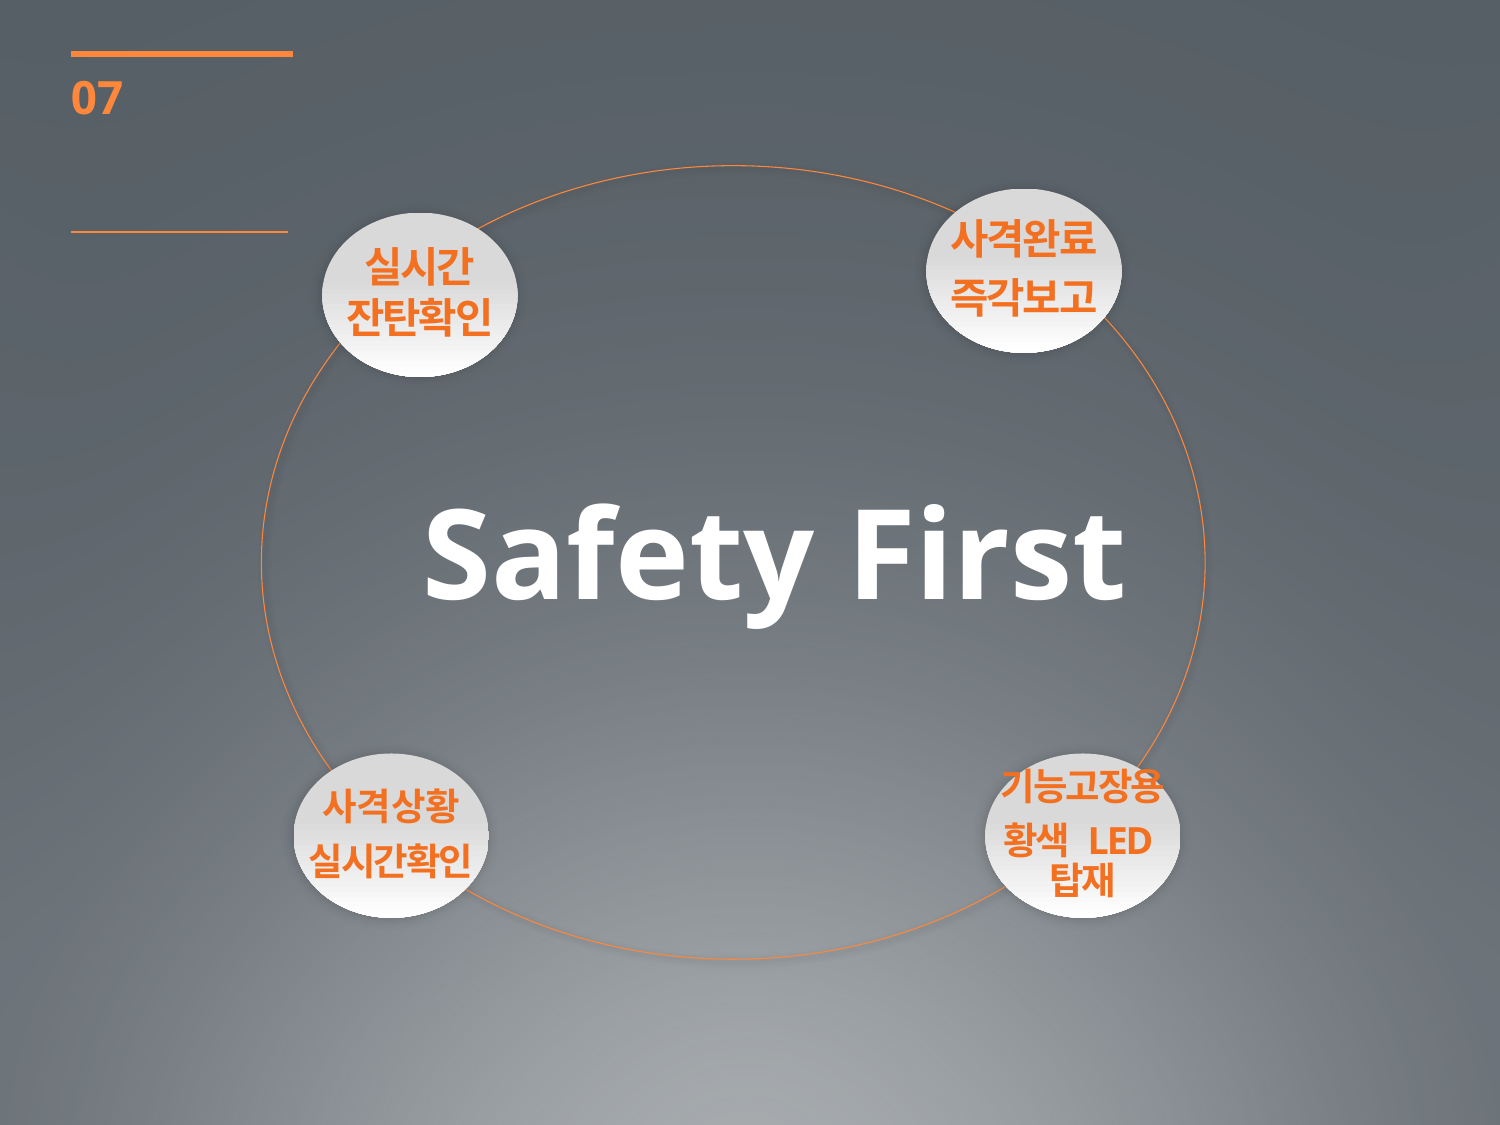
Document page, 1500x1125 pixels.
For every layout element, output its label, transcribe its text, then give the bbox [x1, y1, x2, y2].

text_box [914, 178, 1134, 363]
text_box [505, 782, 968, 962]
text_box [282, 743, 501, 928]
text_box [973, 743, 1192, 928]
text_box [310, 203, 529, 387]
text_box [259, 163, 1194, 742]
picture [0, 0, 1500, 1125]
text_box Safety First [407, 467, 1205, 782]
text_box 07 [56, 61, 139, 132]
